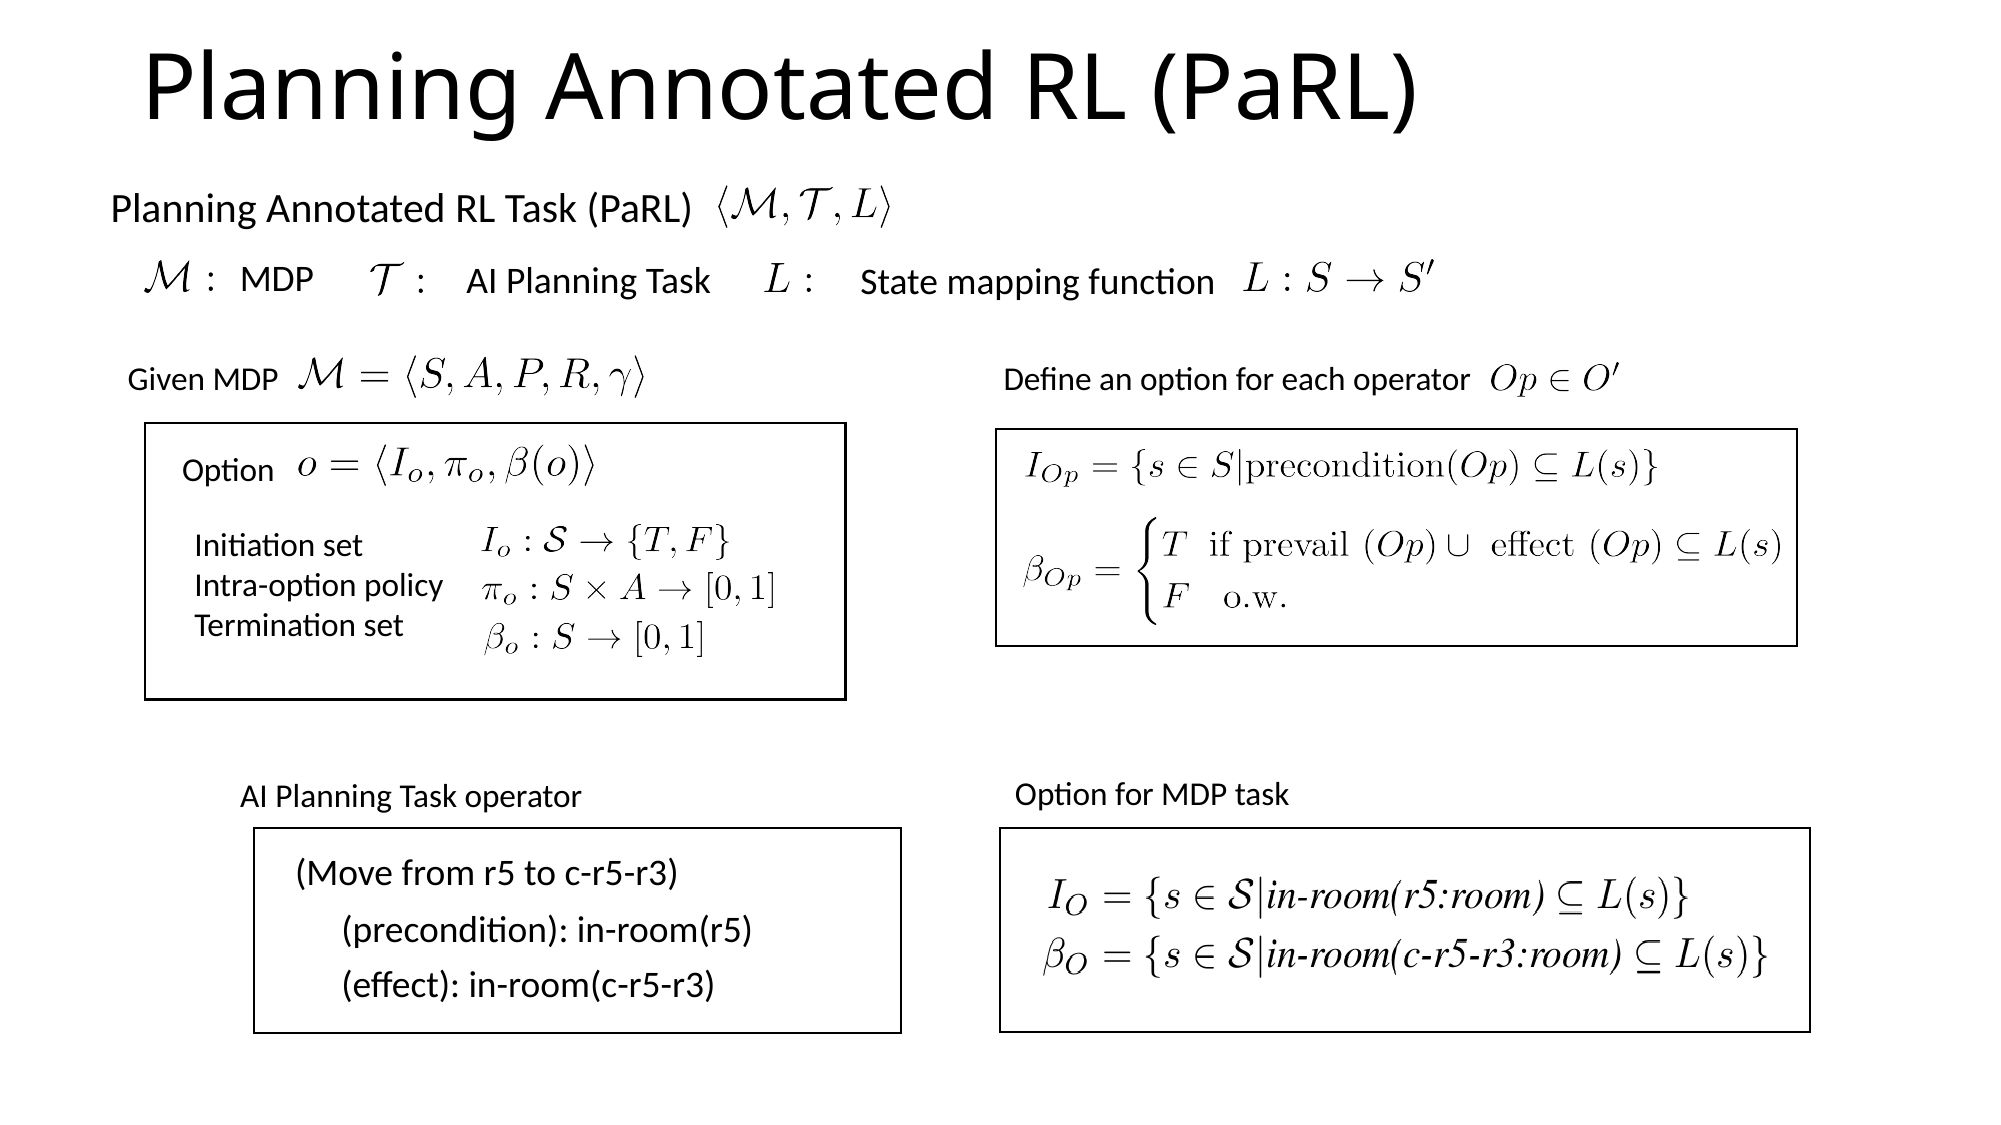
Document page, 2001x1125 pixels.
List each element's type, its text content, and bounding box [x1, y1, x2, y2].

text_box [112, 350, 1797, 700]
title Planning Annotated RL (PaRL) [126, 27, 1852, 153]
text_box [95, 173, 1434, 311]
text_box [225, 765, 1811, 1033]
